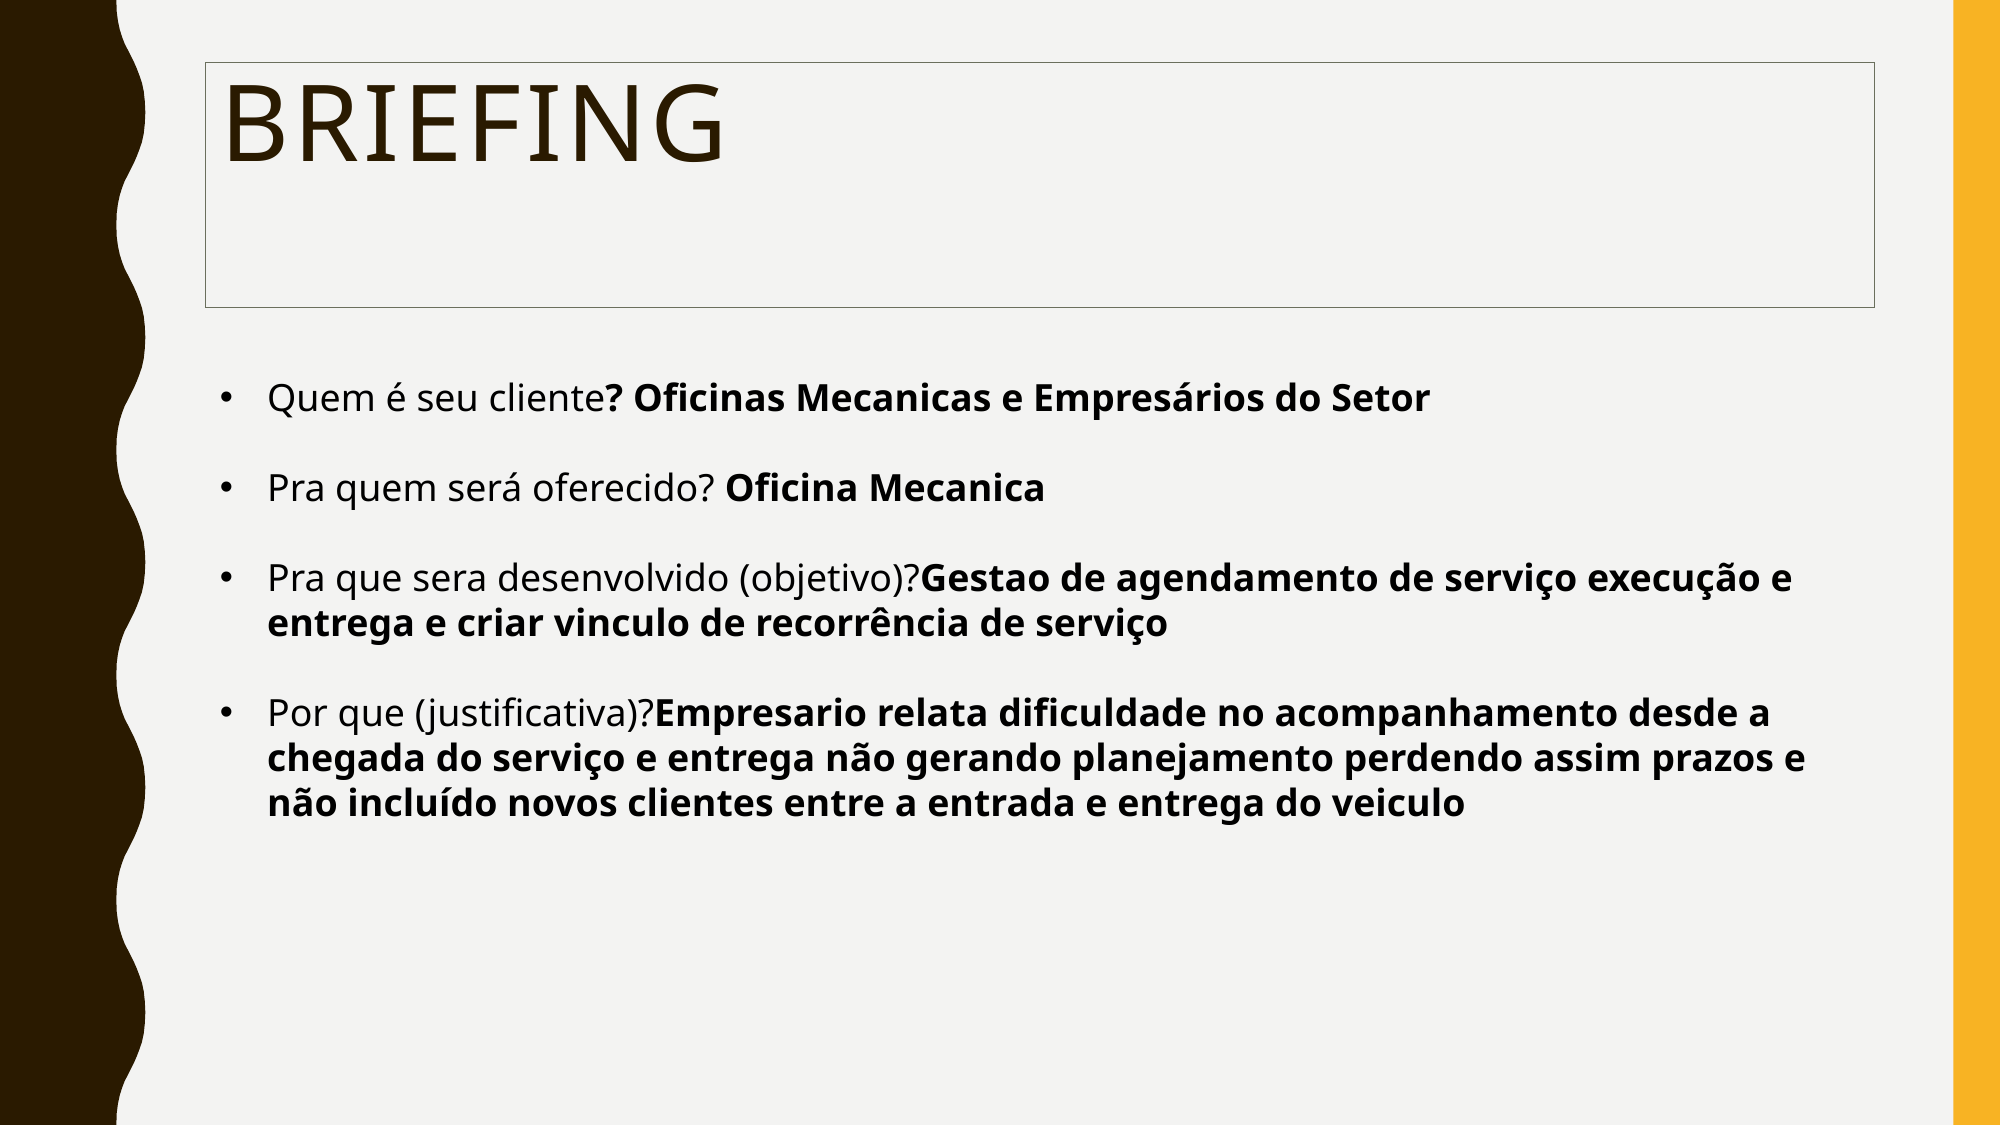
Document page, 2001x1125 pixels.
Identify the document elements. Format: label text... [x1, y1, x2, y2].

title BRIEFING [205, 62, 1875, 308]
text_box Quem é seu cliente? Oficinas Mecanicas e Empresários do Setor Pra quem será oferecido? Oficina Mecanica Pra que sera desenvolvido (objetivo)?Gestao de agendamento de serviço execução e entrega e criar vinculo de recorrência de serviço Por que (justificativa)?Empresario relata dificuldade no acompanhamento desde a chegada do serviço e entrega não gerando planejamento perdendo assim prazos e não incluído novos clientes entre a entrada e entrega do veiculo [205, 366, 1875, 1012]
